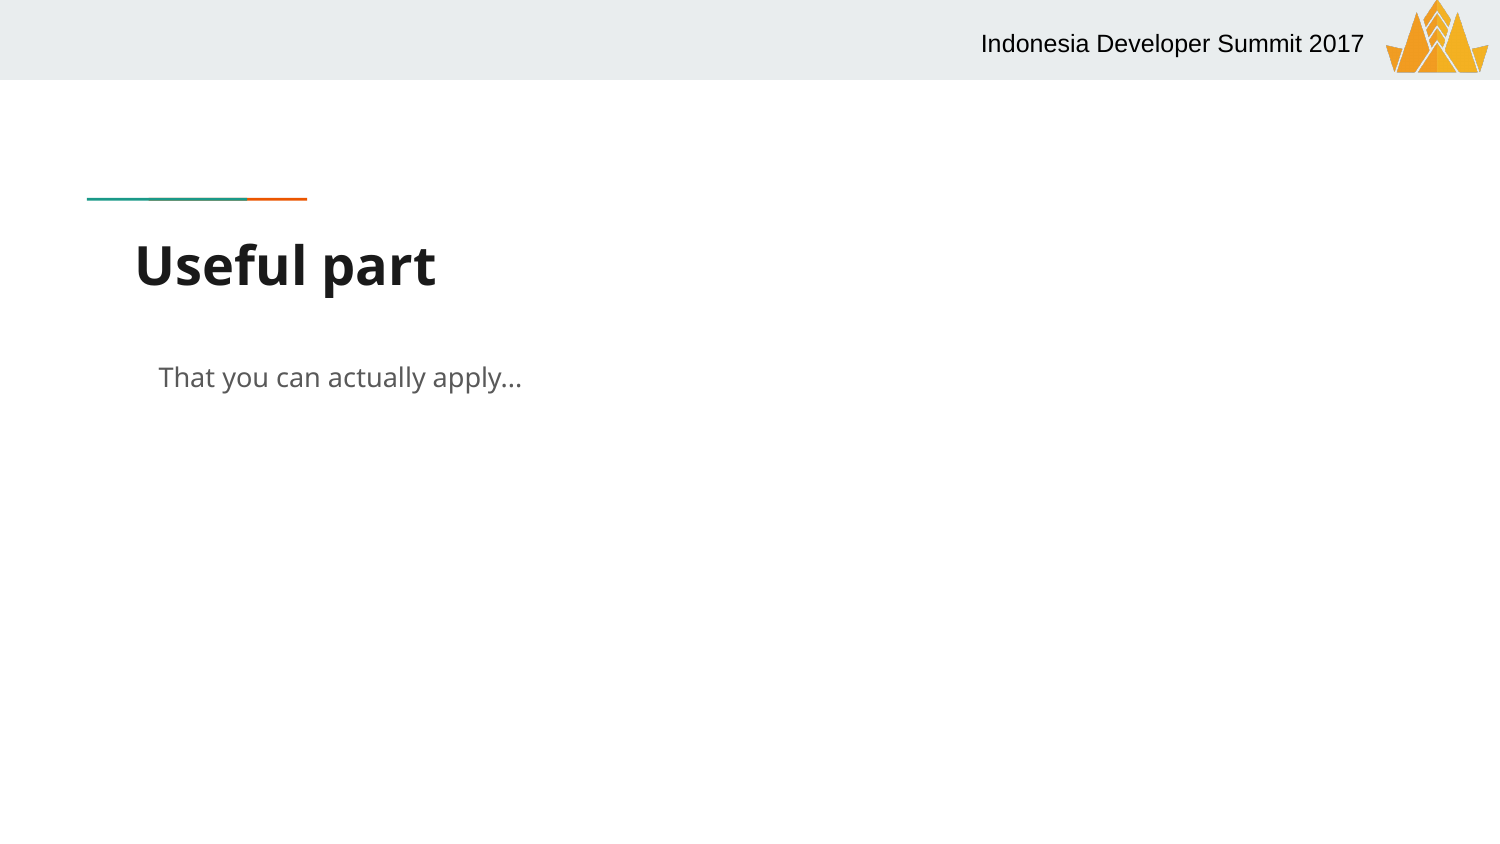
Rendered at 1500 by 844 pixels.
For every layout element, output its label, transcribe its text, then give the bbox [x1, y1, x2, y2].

list That you can actually apply... [119, 341, 1381, 712]
text_box Indonesia Developer Summit 2017 [916, 12, 1376, 78]
title Useful part [119, 216, 1381, 305]
picture [1380, 0, 1490, 75]
